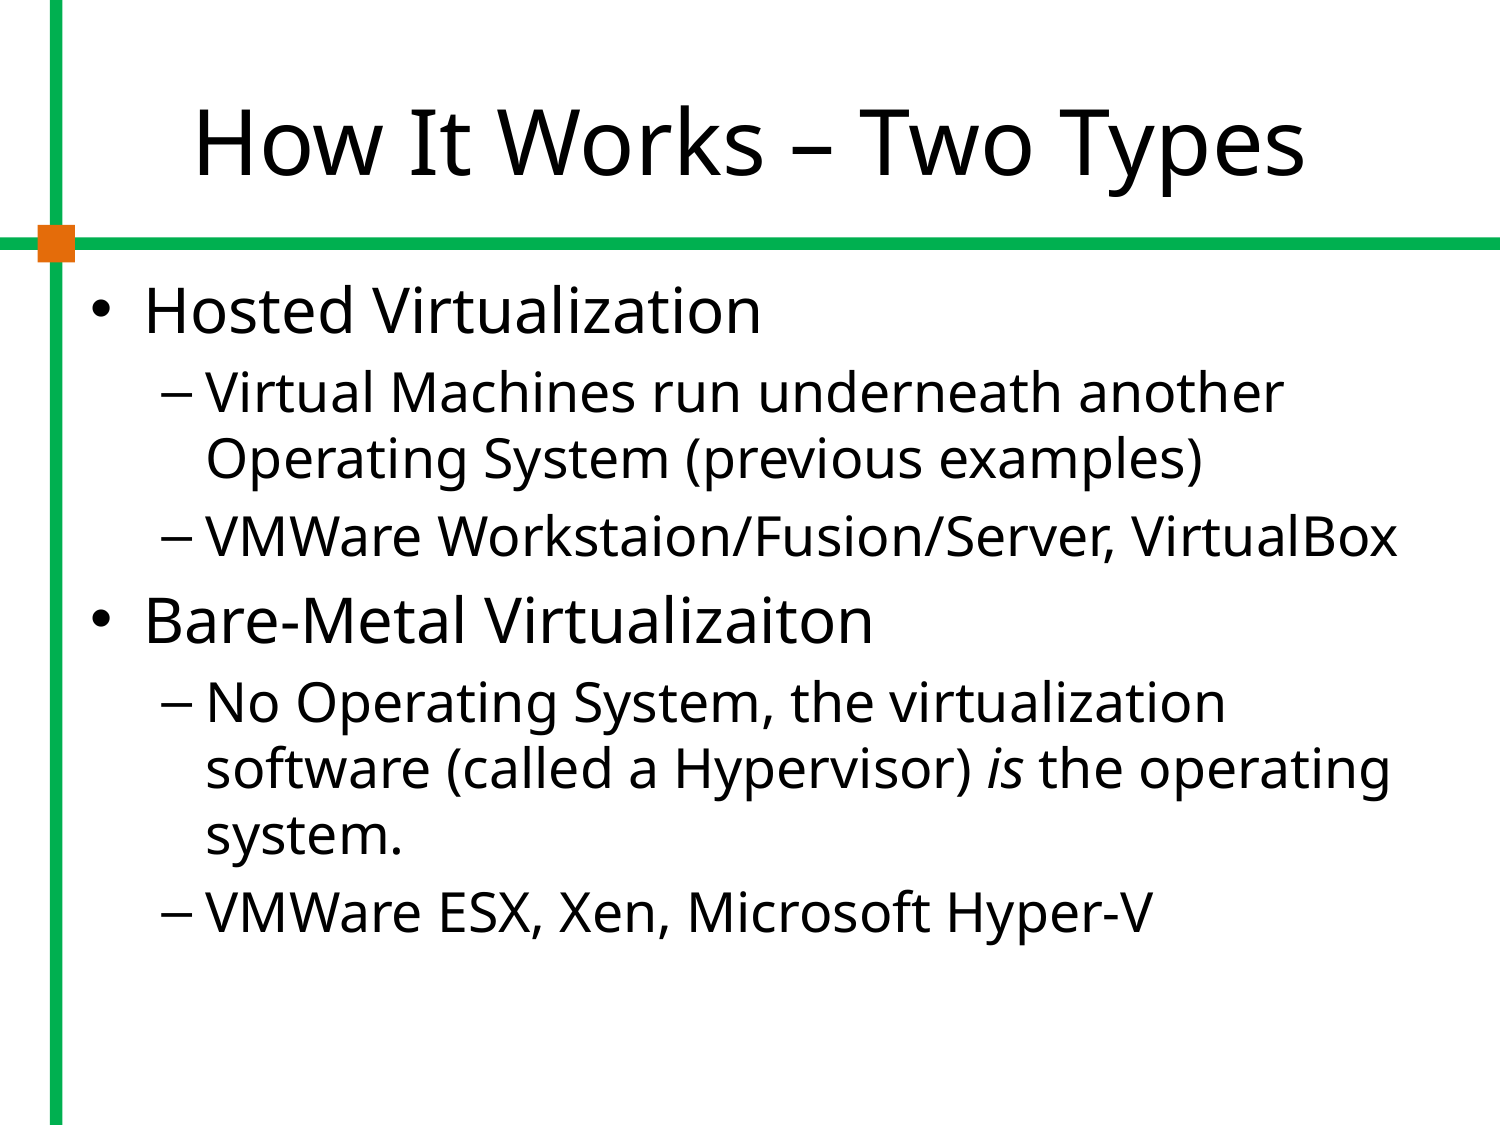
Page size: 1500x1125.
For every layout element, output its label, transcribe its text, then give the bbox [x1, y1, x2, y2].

title How It Works – Two Types [75, 45, 1425, 233]
list Hosted Virtualization Virtual Machines run underneath another Operating System (previous examples) VMWare Workstaion/Fusion/Server, VirtualBox Bare-Metal Virtualizaiton No Operating System, the virtualization software (called a Hypervisor) is the operating system. VMWare ESX, Xen, Microsoft Hyper-V [75, 262, 1425, 1005]
